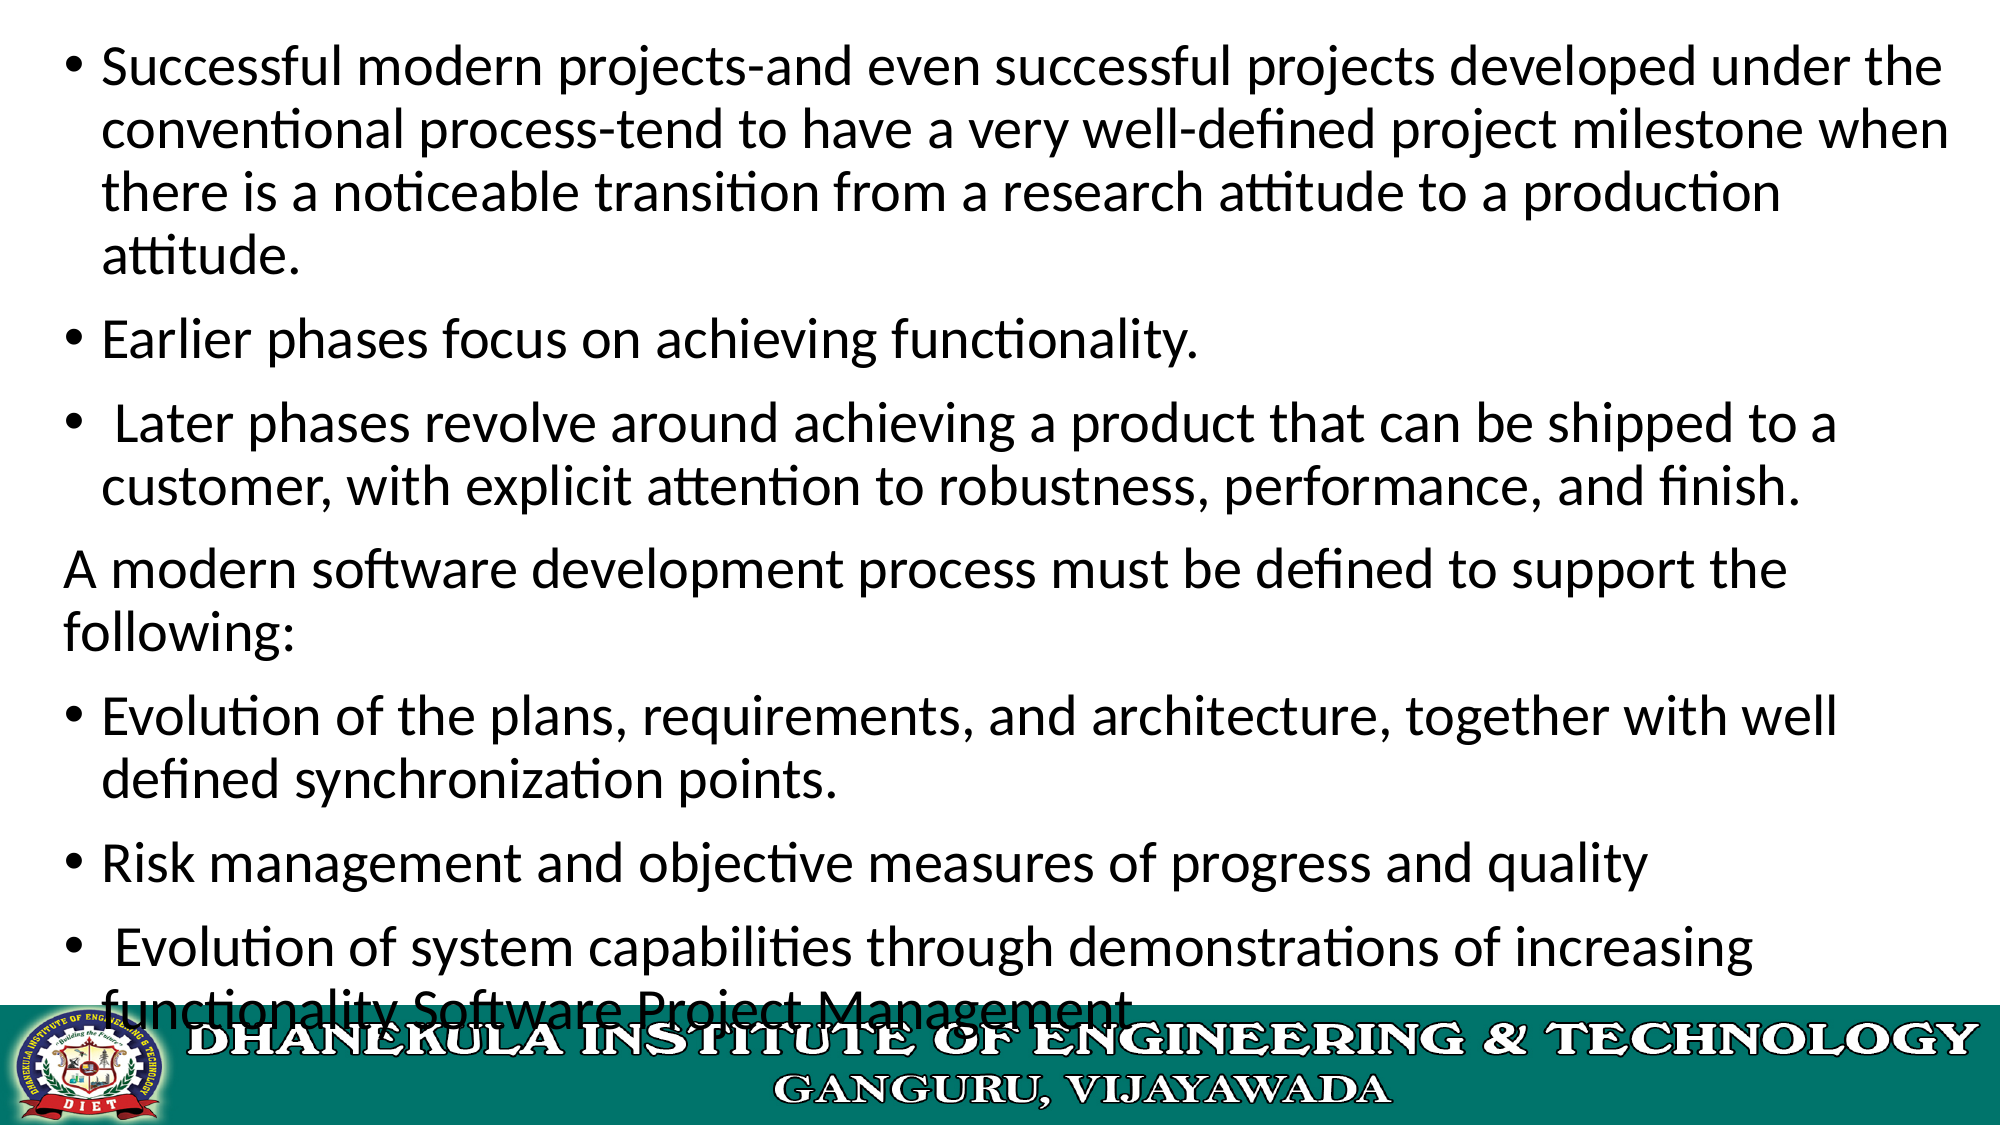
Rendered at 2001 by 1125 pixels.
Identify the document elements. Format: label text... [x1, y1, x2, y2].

list Successful modern projects-and even successful projects developed under the conventional process-tend to have a very well-defined project milestone when there is a noticeable transition from a research attitude to a production attitude. Earlier phases focus on achieving functionality. Later phases revolve around achieving a product that can be shipped to a customer, with explicit attention to robustness, performance, and finish. A modern software development process must be defined to support the following: Evolution of the plans, requirements, and architecture, together with well defined synchronization points. Risk management and objective measures of progress and quality Evolution of system capabilities through demonstrations of increasing functionality Software Project Management [49, 28, 1967, 1005]
picture [0, 1005, 2000, 1125]
